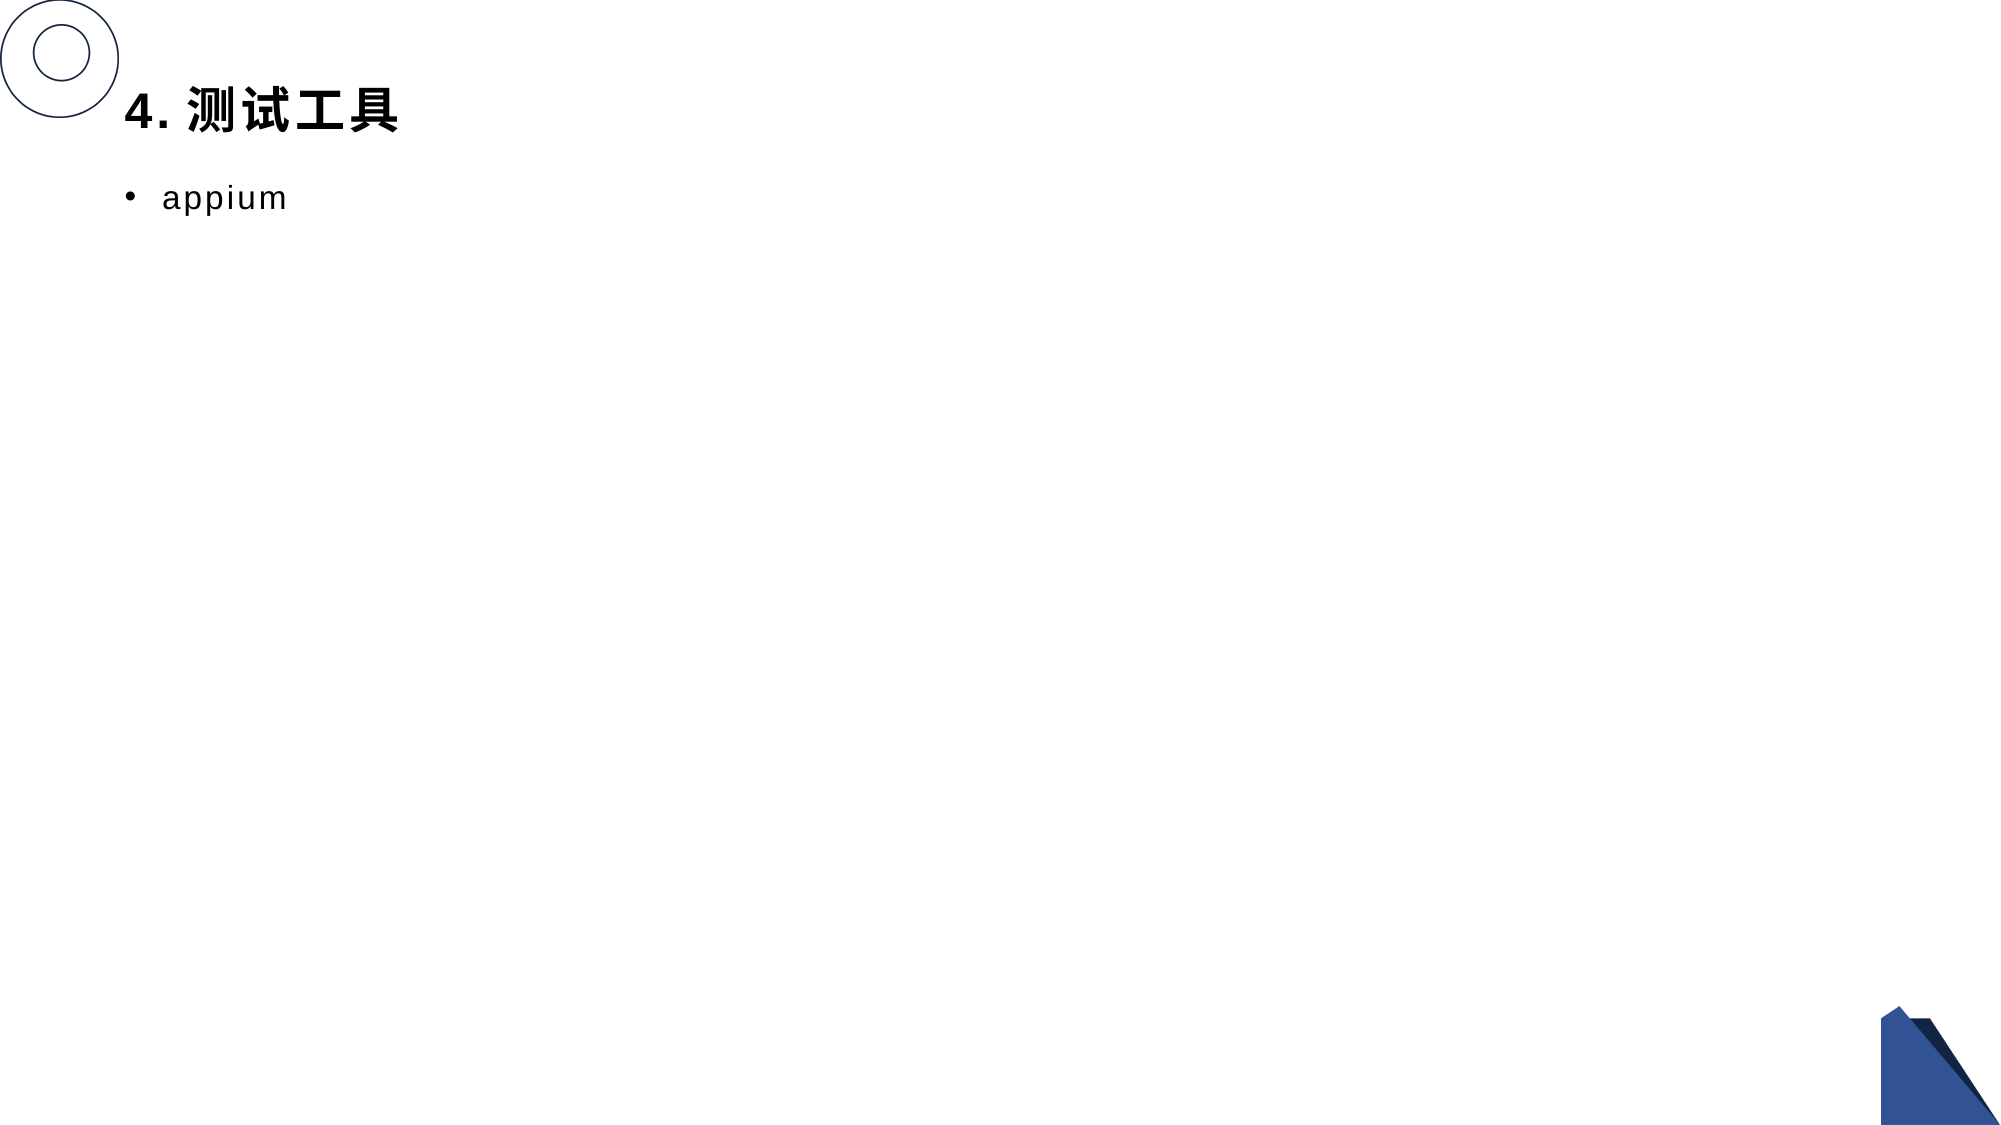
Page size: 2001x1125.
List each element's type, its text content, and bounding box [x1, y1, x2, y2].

title 4.测试工具 [109, 72, 1891, 146]
picture [1881, 1006, 2000, 1125]
list appium [109, 156, 1891, 1041]
picture [0, 0, 119, 118]
